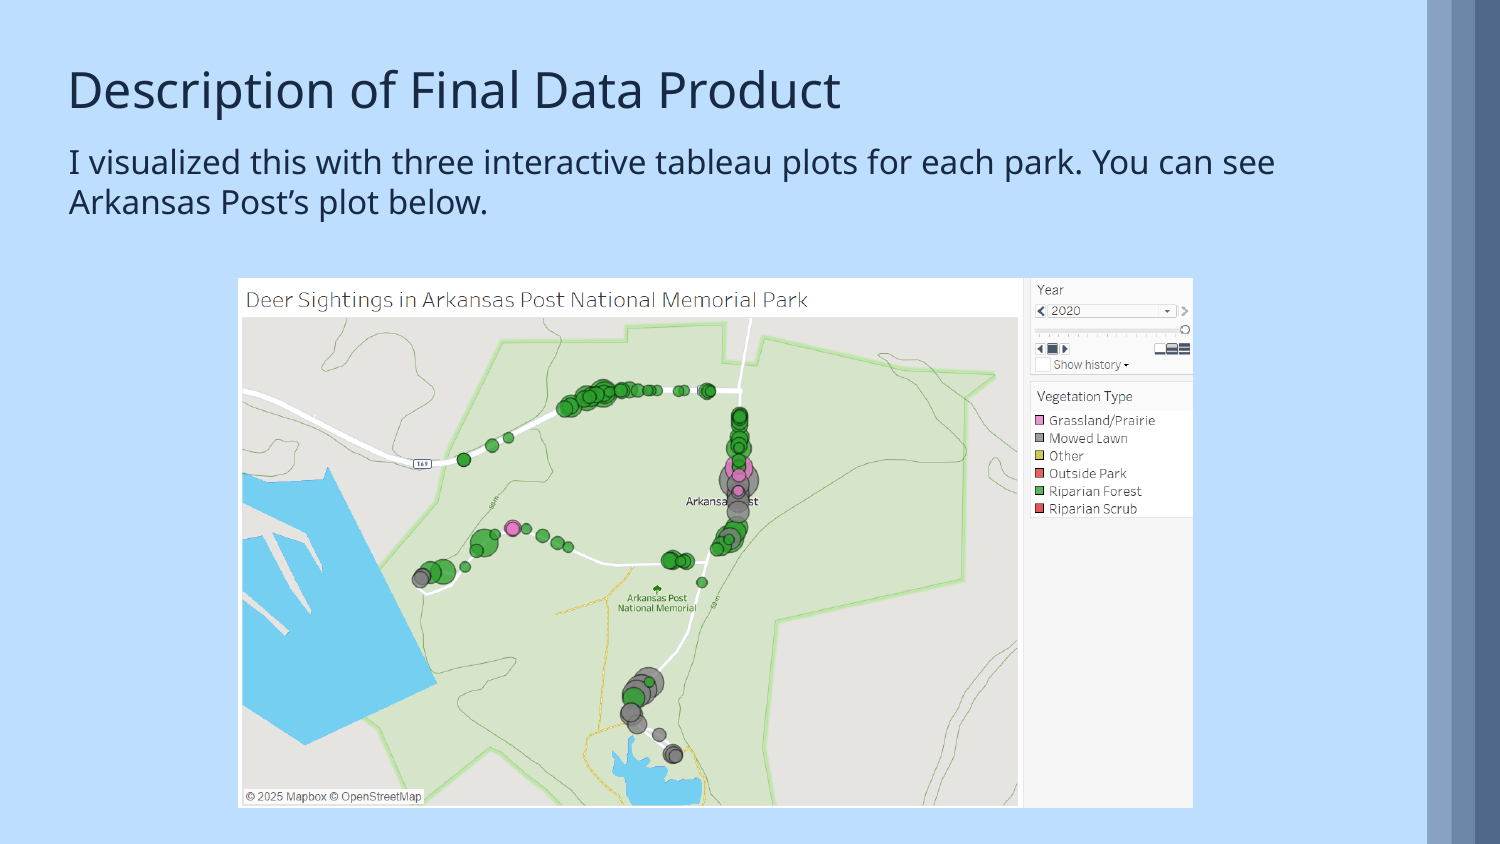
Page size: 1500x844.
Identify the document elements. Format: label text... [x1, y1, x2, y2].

picture [238, 277, 1193, 809]
title Description of Final Data Product [67, 65, 870, 138]
title I visualized this with three interactive tableau plots for each park. You can see Arkansas Post’s plot below. [68, 141, 1363, 321]
